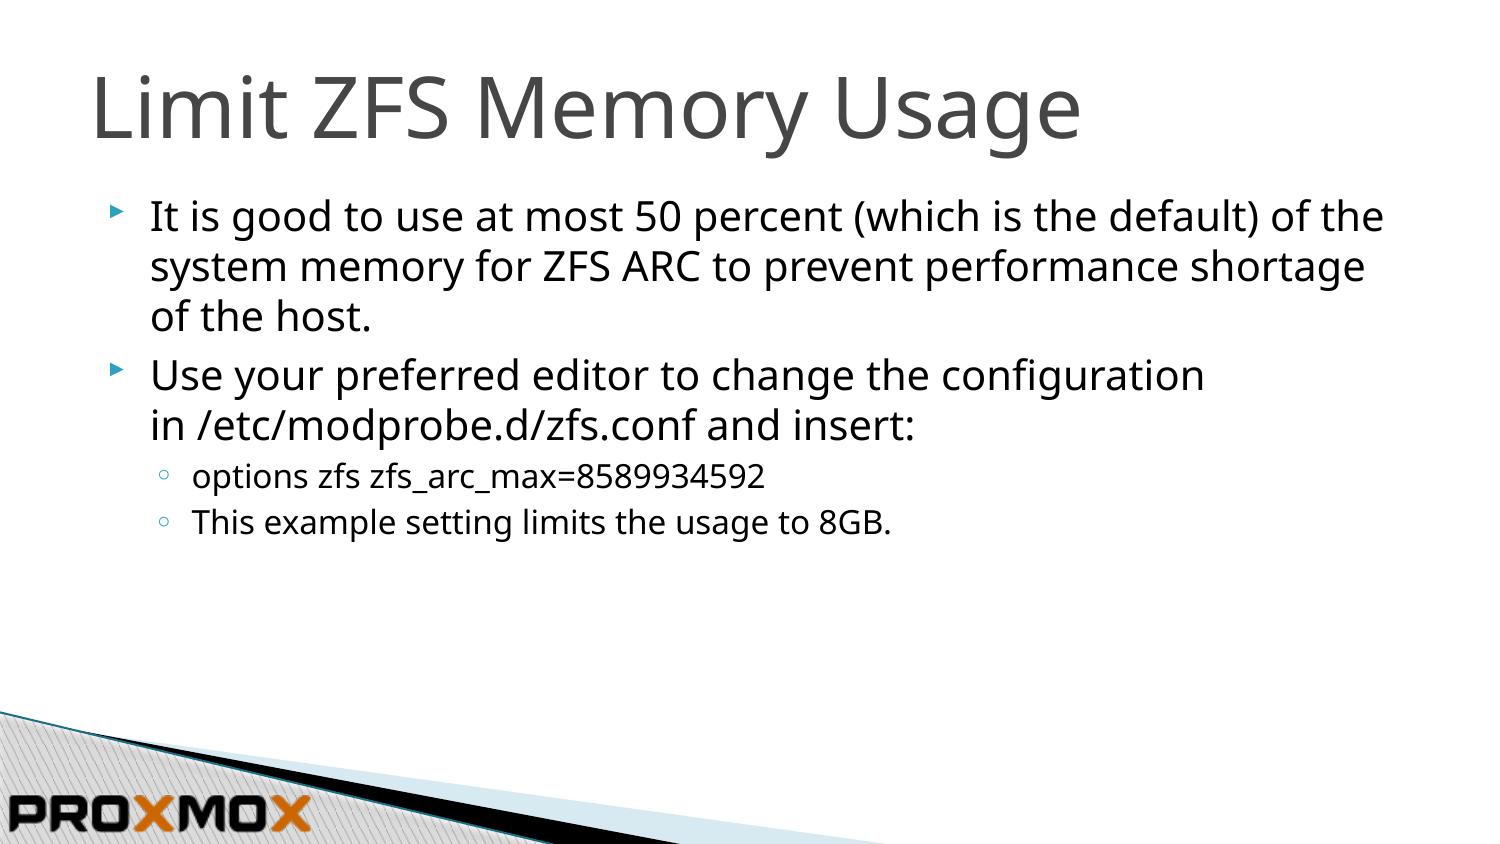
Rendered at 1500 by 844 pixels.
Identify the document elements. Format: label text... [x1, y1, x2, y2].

list It is good to use at most 50 percent (which is the default) of the system memory for ZFS ARC to prevent performance shortage of the host. Use your preferred editor to change the configuration in /etc/modprobe.d/zfs.conf and insert: options zfs zfs_arc_max=8589934592 This example setting limits the usage to 8GB. [75, 182, 1425, 740]
title Limit ZFS Memory Usage [75, 33, 1425, 175]
picture [0, 784, 326, 839]
